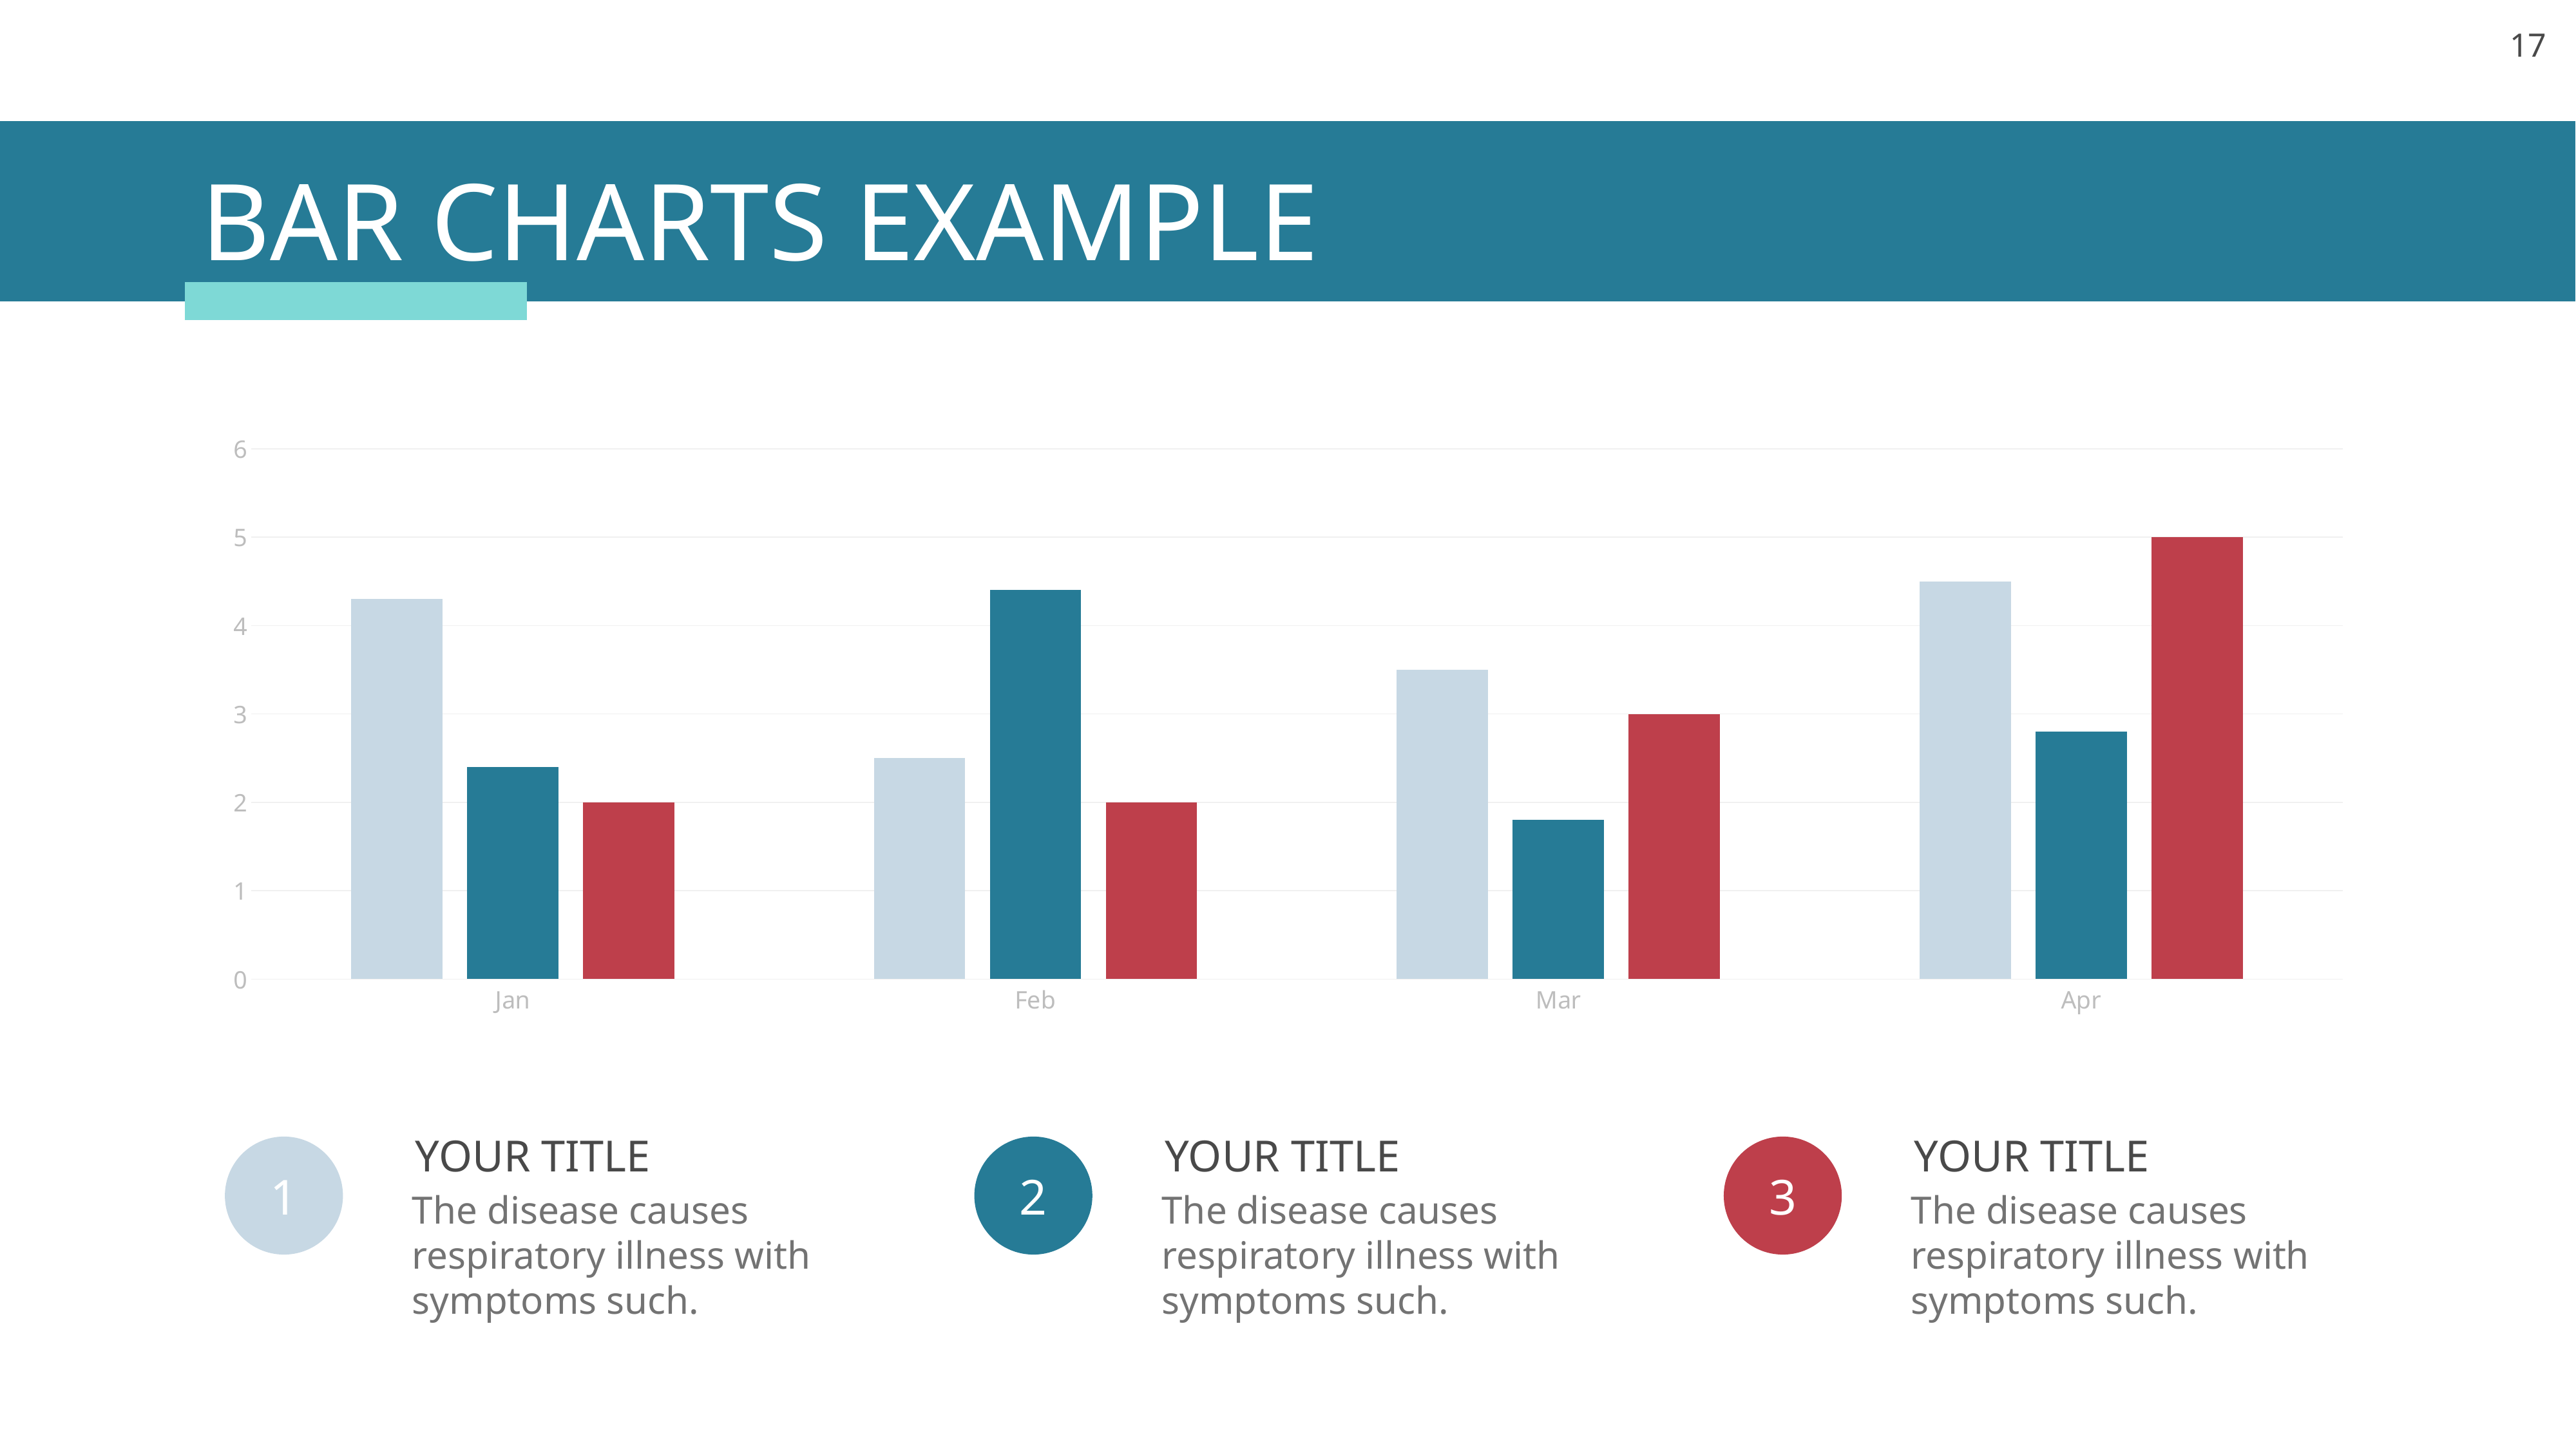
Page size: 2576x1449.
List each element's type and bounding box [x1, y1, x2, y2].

text_box [225, 1124, 2351, 1329]
text_box [0, 120, 2576, 321]
chart [189, 420, 2387, 1028]
